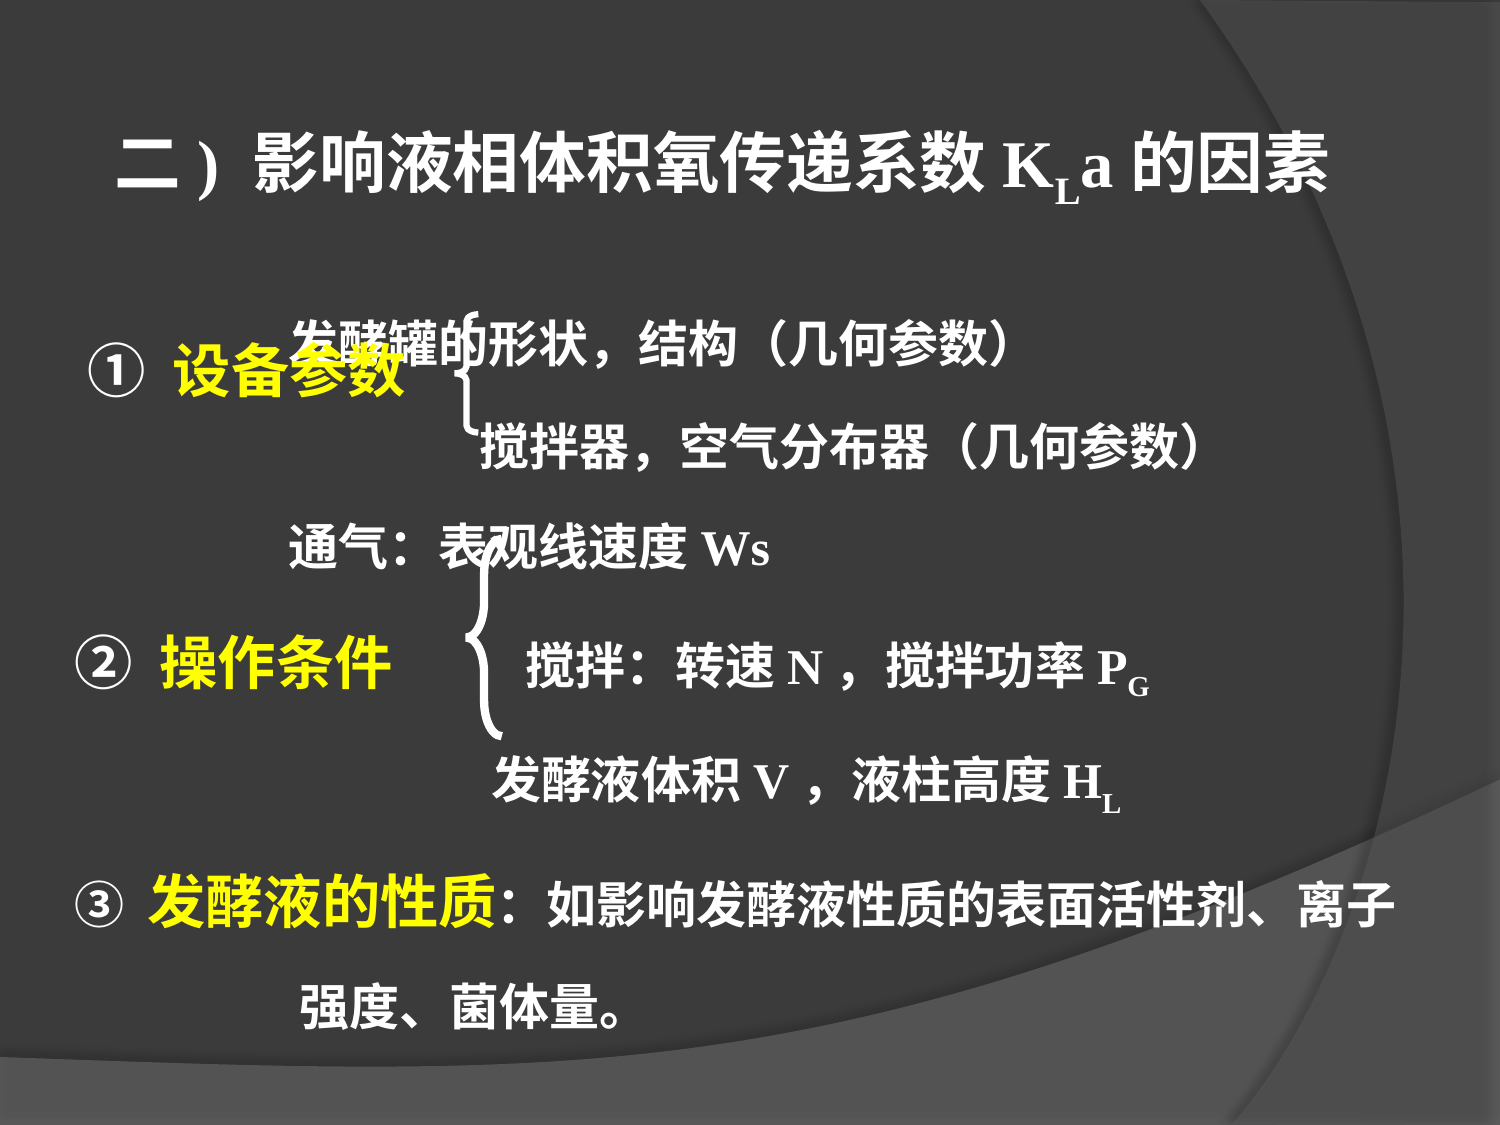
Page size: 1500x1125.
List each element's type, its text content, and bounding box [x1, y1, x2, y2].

text_box ① 设备参数 [64, 326, 429, 411]
list 发酵罐的形状，结构（几何参数） 搅拌器，空气分布器（几何参数） 通气：表观线速度Ws ② 操作条件 搅拌：转速N，搅拌功率PG 发酵液体积V，液柱高度HL ③ 发酵液的性质：如影响发酵液性质的表面活性剂、离子 强度、菌体量。 [53, 255, 1500, 1083]
text_box [466, 538, 502, 737]
text_box [454, 314, 479, 433]
text_box 二) 影响液相体积氧传递系数KLa的因素 [100, 113, 1426, 220]
